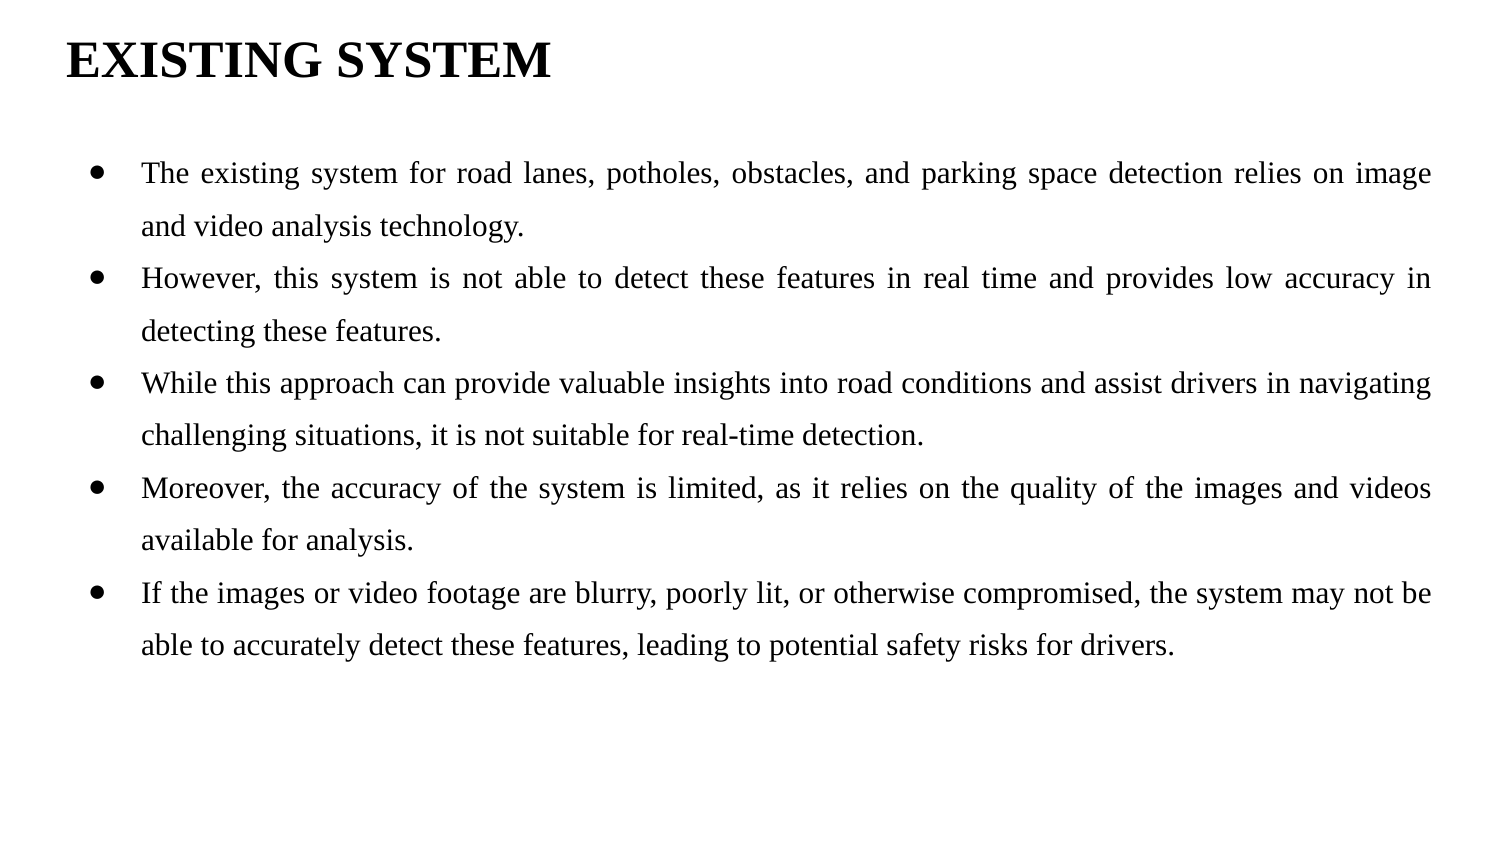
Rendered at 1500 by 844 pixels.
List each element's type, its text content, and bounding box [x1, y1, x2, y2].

list The existing system for road lanes, potholes, obstacles, and parking space detection relies on image and video analysis technology. However, this system is not able to detect these features in real time and provides low accuracy in detecting these features. While this approach can provide valuable insights into road conditions and assist drivers in navigating challenging situations, it is not suitable for real-time detection. Moreover, the accuracy of the system is limited, as it relies on the quality of the images and videos available for analysis. If the images or video footage are blurry, poorly lit, or otherwise compromised, the system may not be able to accurately detect these features, leading to potential safety risks for drivers. [51, 122, 1449, 844]
title EXISTING SYSTEM [51, 15, 1449, 110]
